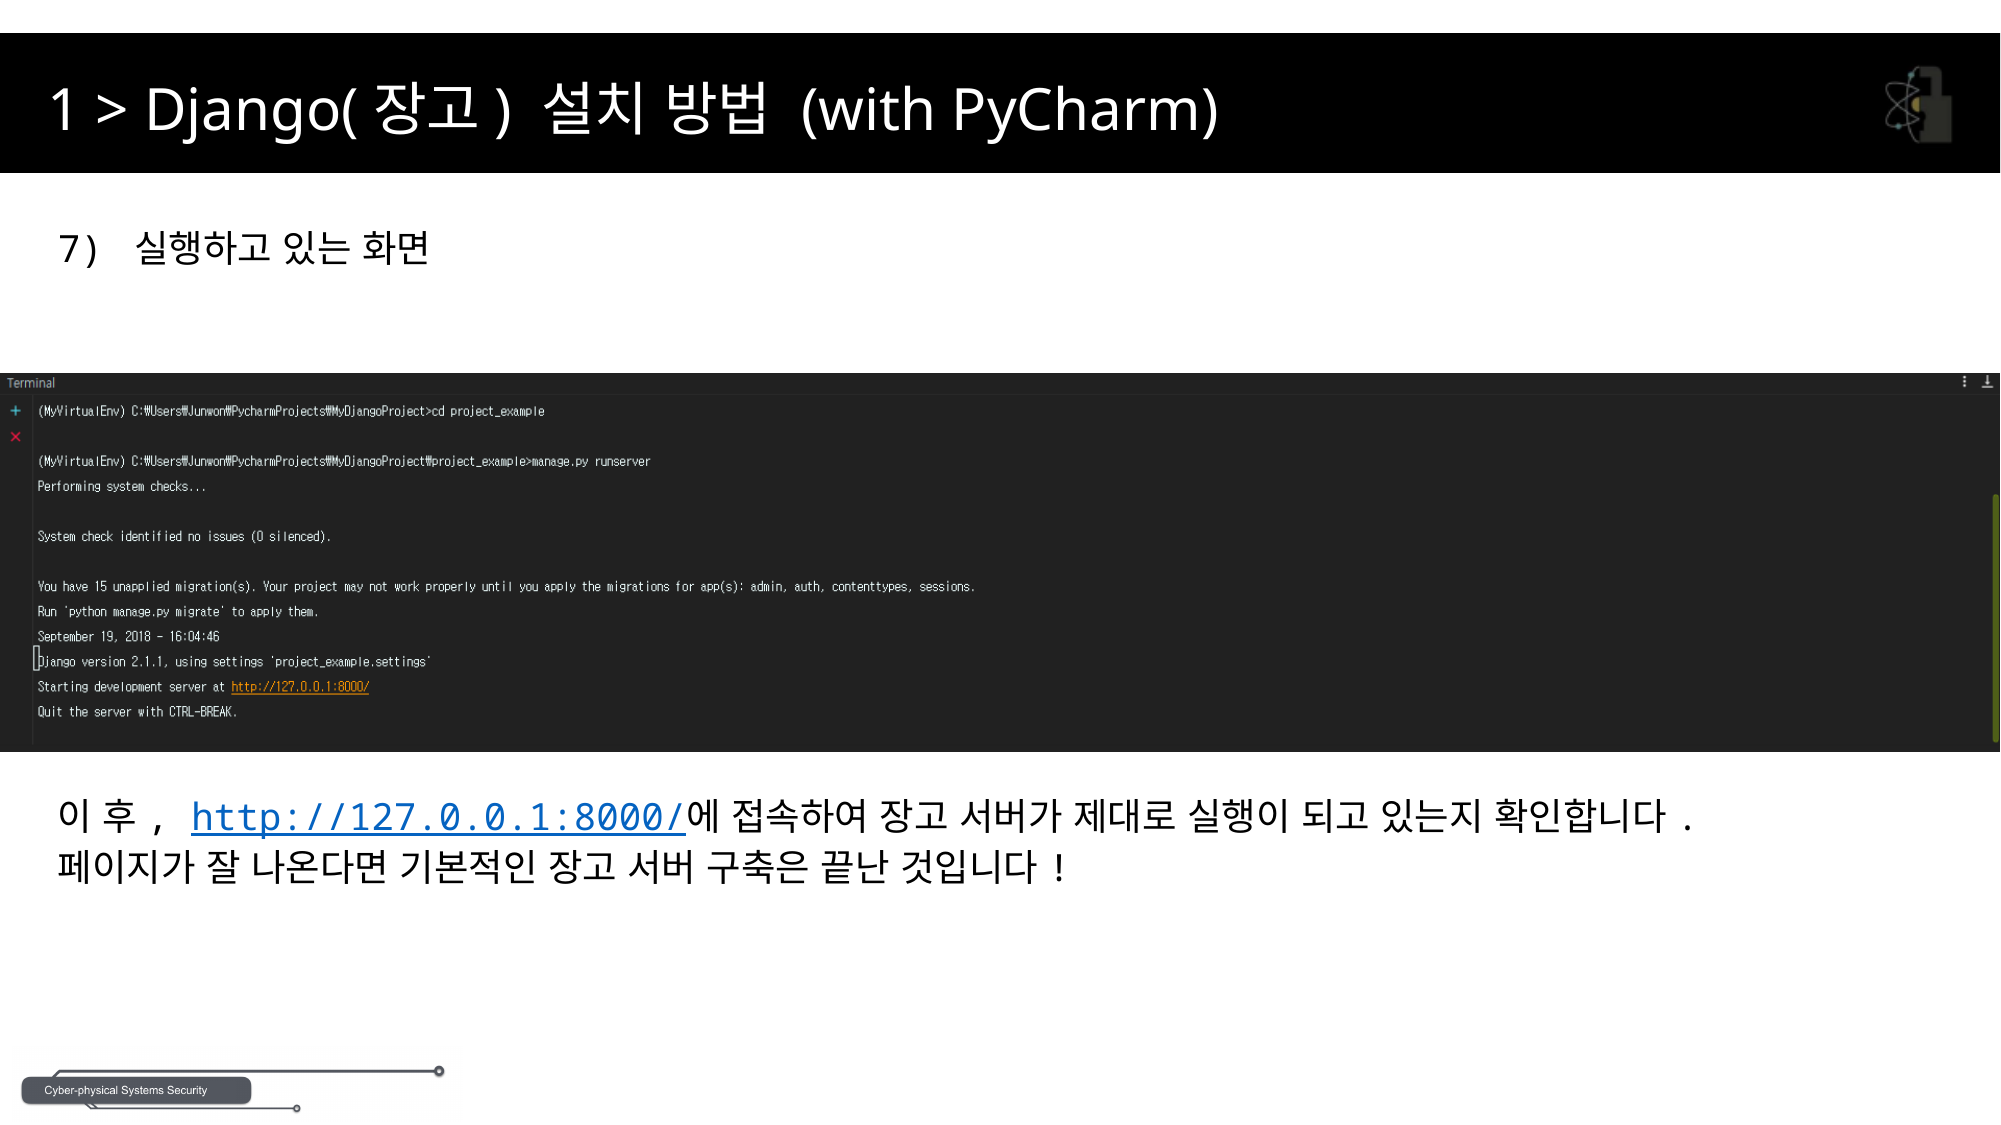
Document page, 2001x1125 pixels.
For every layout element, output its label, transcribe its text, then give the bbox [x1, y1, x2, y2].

picture [0, 373, 2000, 752]
text_box 1 > Django(장고) 설치 방법 (with PyCharm) [32, 64, 1392, 150]
picture [12, 1046, 463, 1122]
text_box 이 후, http://127.0.0.1:8000/에 접속하여 장고 서버가 제대로 실행이 되고 있는지 확인합니다. 페이지가 잘 나온다면 기본적인 장고 서버 구축은 끝난 것입니다! [43, 785, 1865, 897]
text_box 7) 실행하고 있는 화면 [43, 217, 1865, 373]
picture [1870, 56, 1972, 155]
